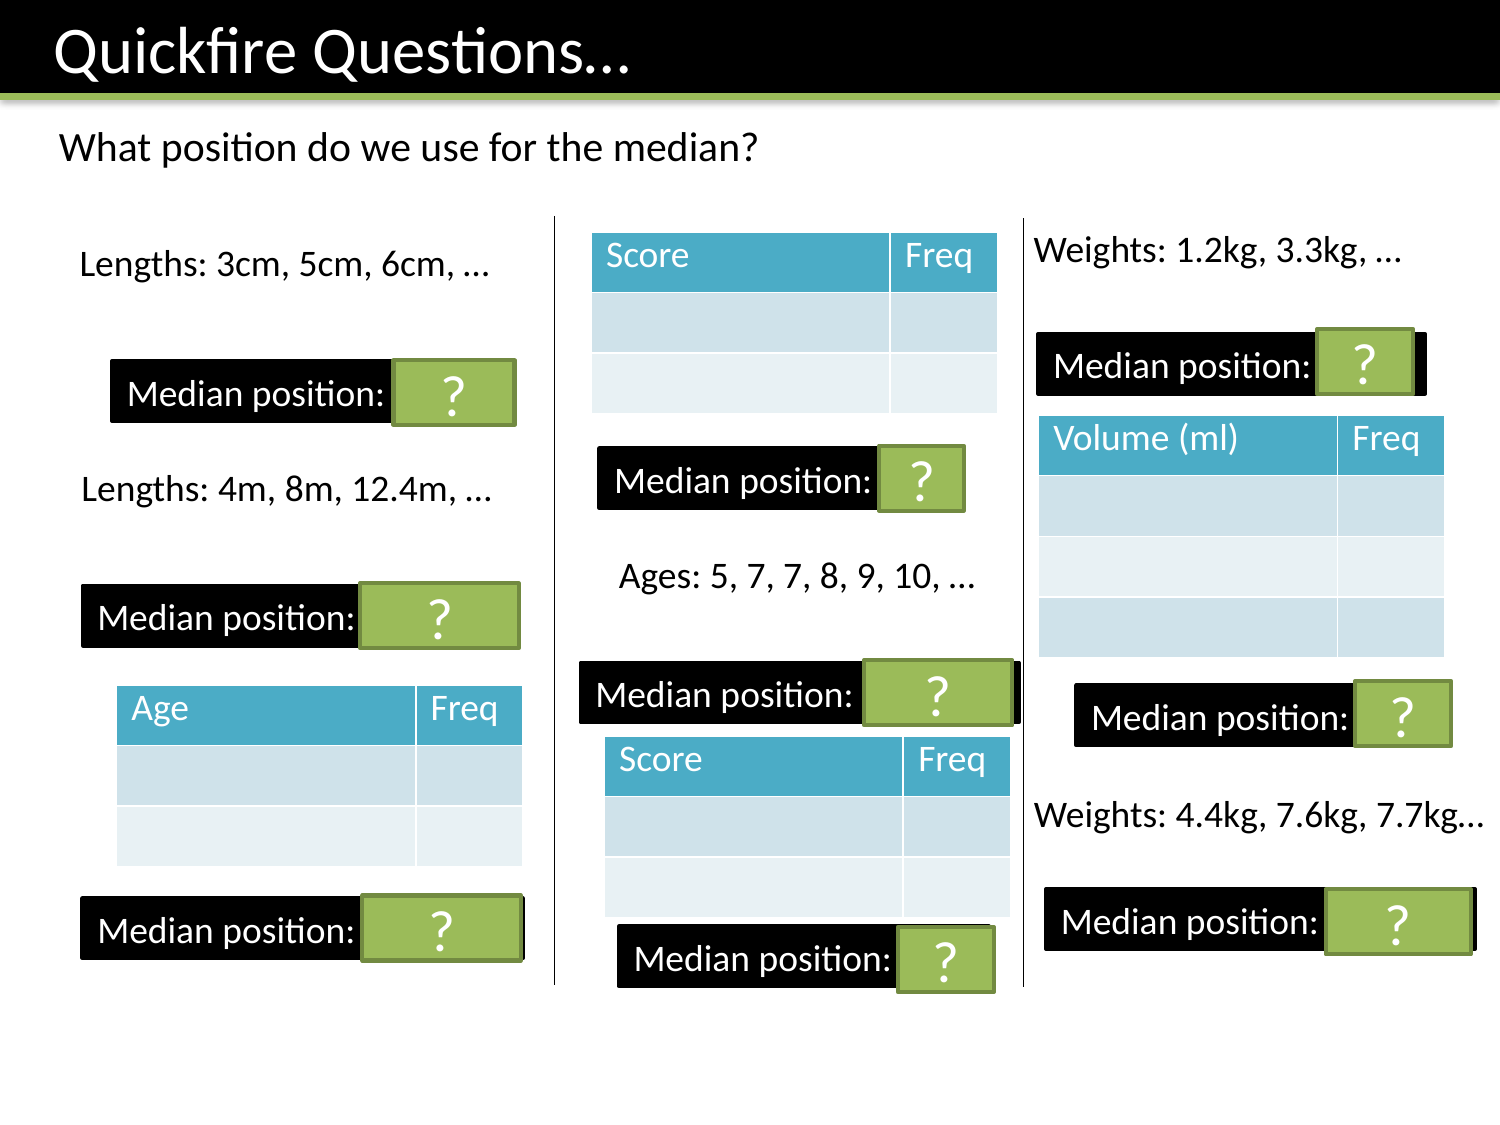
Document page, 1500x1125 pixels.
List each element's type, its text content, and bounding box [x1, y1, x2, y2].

text_box ? [1324, 887, 1473, 956]
text_box What position do we use for the median? [43, 112, 1415, 177]
text_box Median position: 18th [1036, 332, 1315, 396]
text_box Median position: 6th [110, 359, 391, 423]
text_box ? [1315, 327, 1415, 396]
text_box Median position: 10.5 [617, 924, 991, 988]
text_box ? [896, 925, 996, 994]
text_box ? [1353, 679, 1453, 748]
text_box Median position: 12th/13th [81, 584, 358, 648]
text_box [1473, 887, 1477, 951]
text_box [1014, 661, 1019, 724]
text_box Median position: 9th/10th [1044, 887, 1324, 951]
text_box ? [391, 358, 517, 427]
text_box Median position: 30th/31st [579, 661, 862, 724]
text_box Median position: 18th [1415, 332, 1427, 396]
text_box Median position: 6.5 [1074, 683, 1353, 747]
text_box ? [877, 444, 966, 513]
text_box ? [862, 658, 1014, 727]
text_box Median position: 5 [597, 446, 877, 510]
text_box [0, 0, 1500, 99]
text_box ? [358, 581, 521, 650]
text_box ? [360, 893, 523, 963]
text_box Median position: 8.5 [80, 896, 360, 960]
